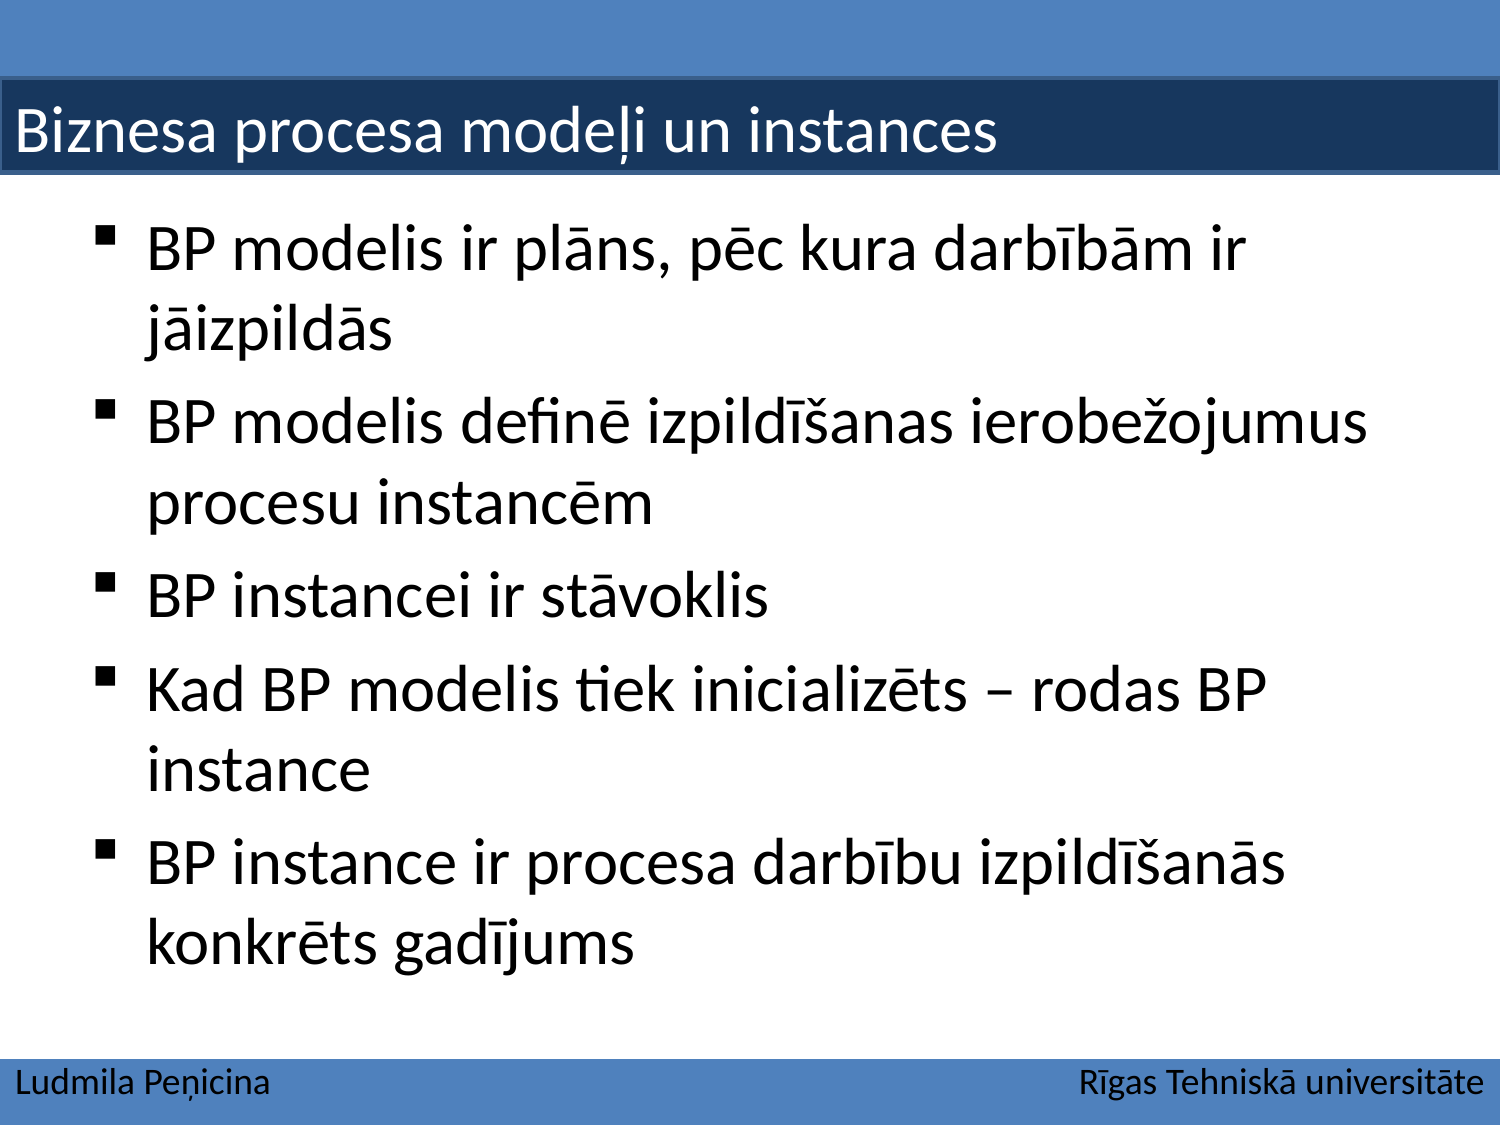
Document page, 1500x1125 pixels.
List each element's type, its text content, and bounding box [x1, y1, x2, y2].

list BP modelis ir plāns, pēc kura darbībām ir jāizpildās BP modelis definē izpildīšanas ierobežojumus procesu instancēm BP instancei ir stāvoklis Kad BP modelis tiek inicializēts – rodas BP instance BP instance ir procesa darbību izpildīšanās konkrēts gadījums [75, 196, 1425, 1005]
text_box Biznesa procesa modeļi un instances [0, 76, 1500, 175]
